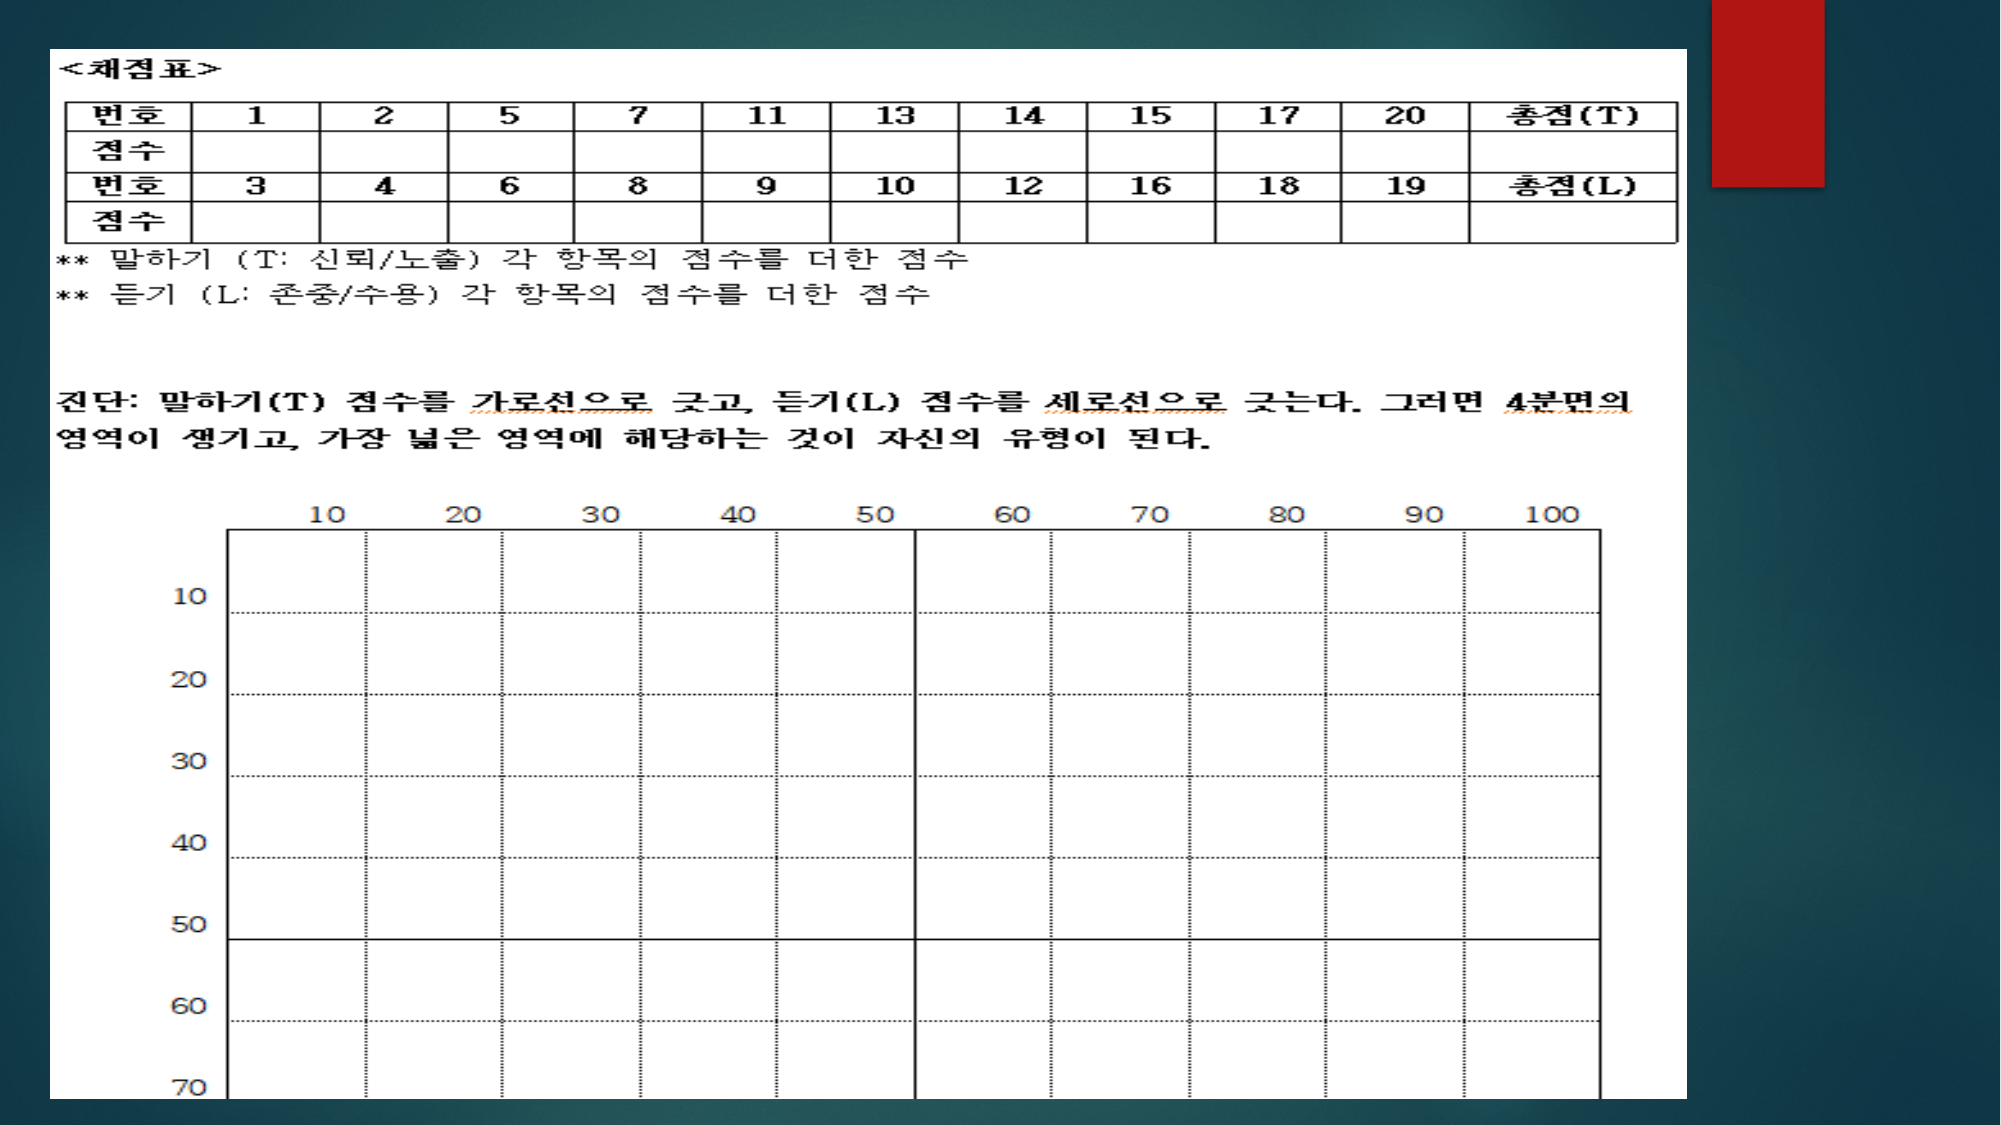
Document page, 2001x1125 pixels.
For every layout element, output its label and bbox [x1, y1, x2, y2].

picture [0, 0, 1687, 1125]
